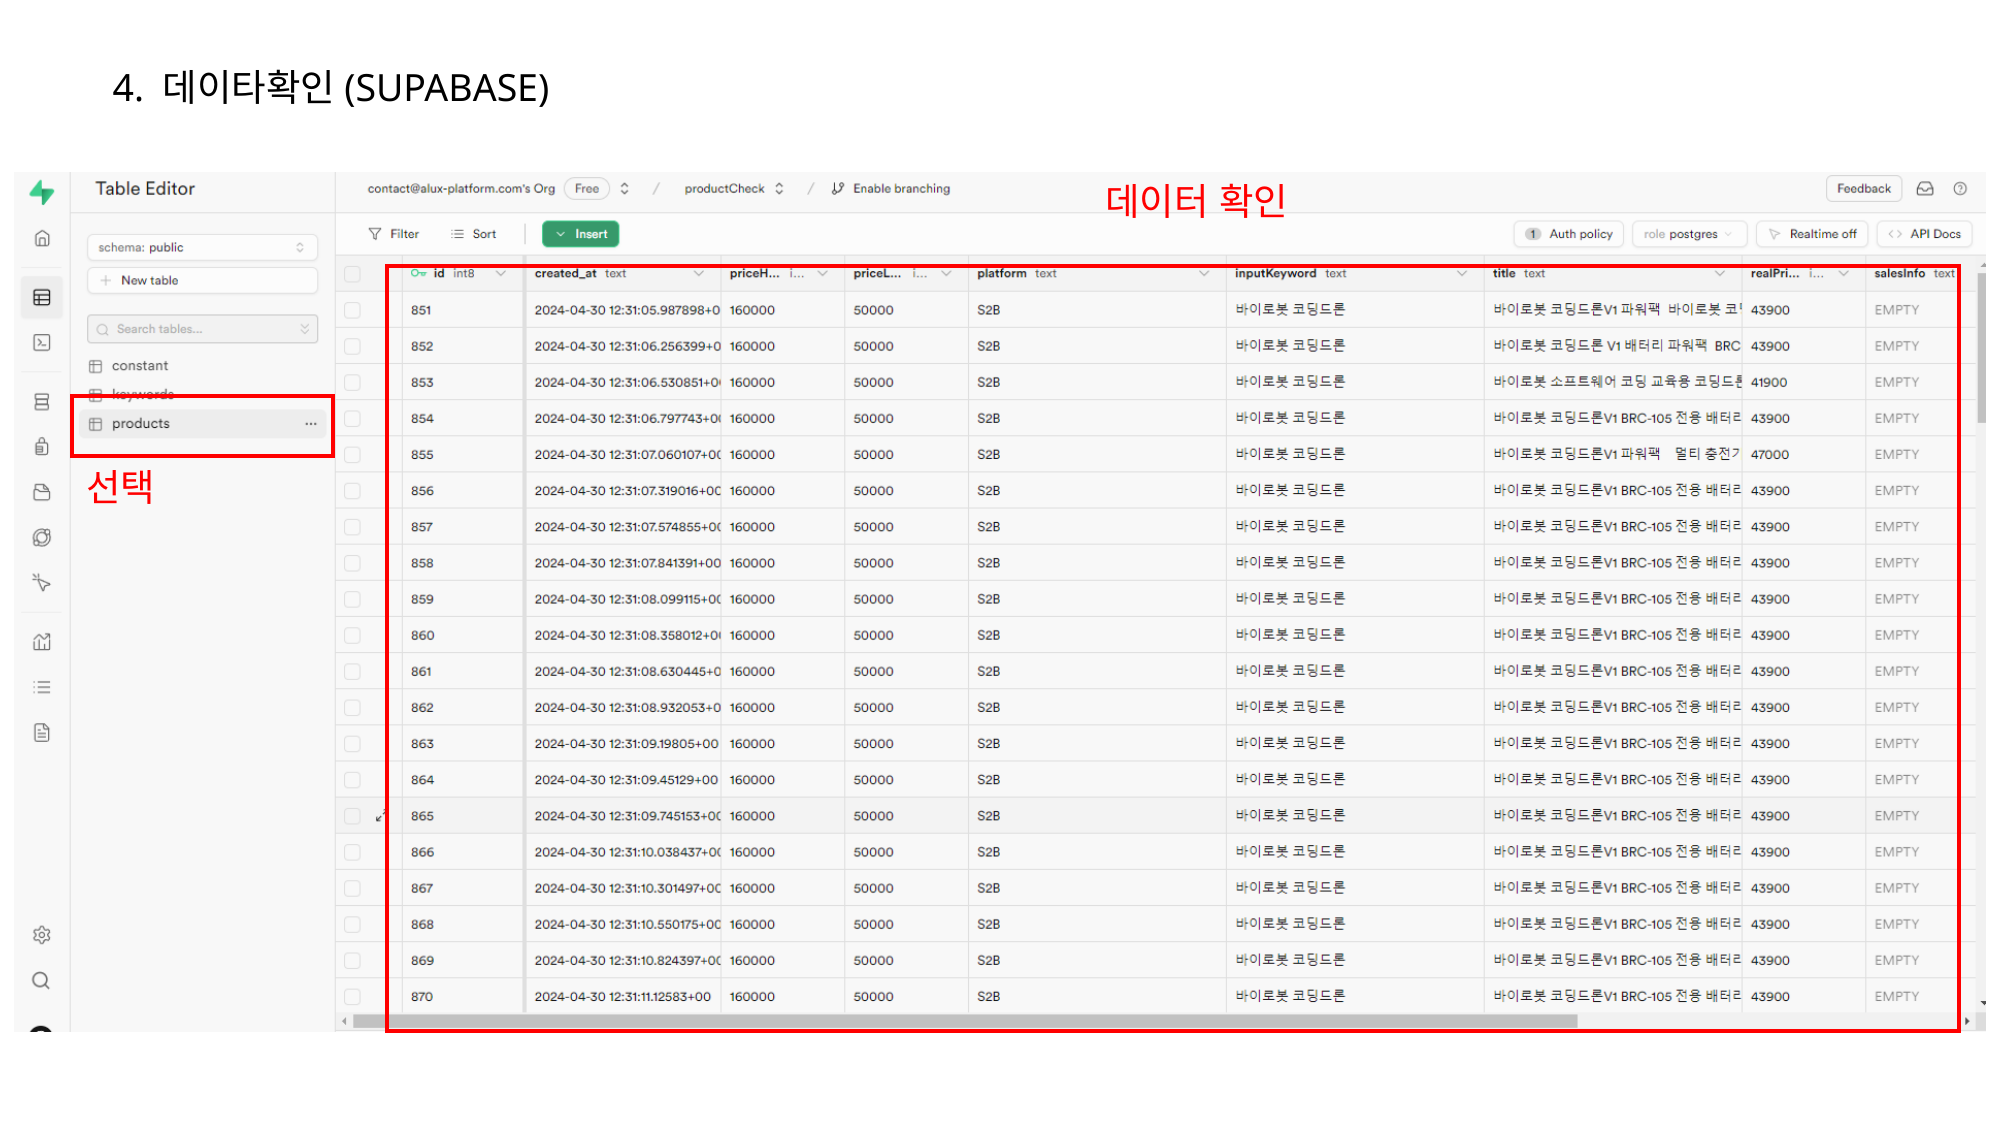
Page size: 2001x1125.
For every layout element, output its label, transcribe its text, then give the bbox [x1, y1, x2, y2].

picture [13, 171, 1987, 1032]
text_box 4. 데이타확인(SUPABASE) [97, 56, 619, 117]
